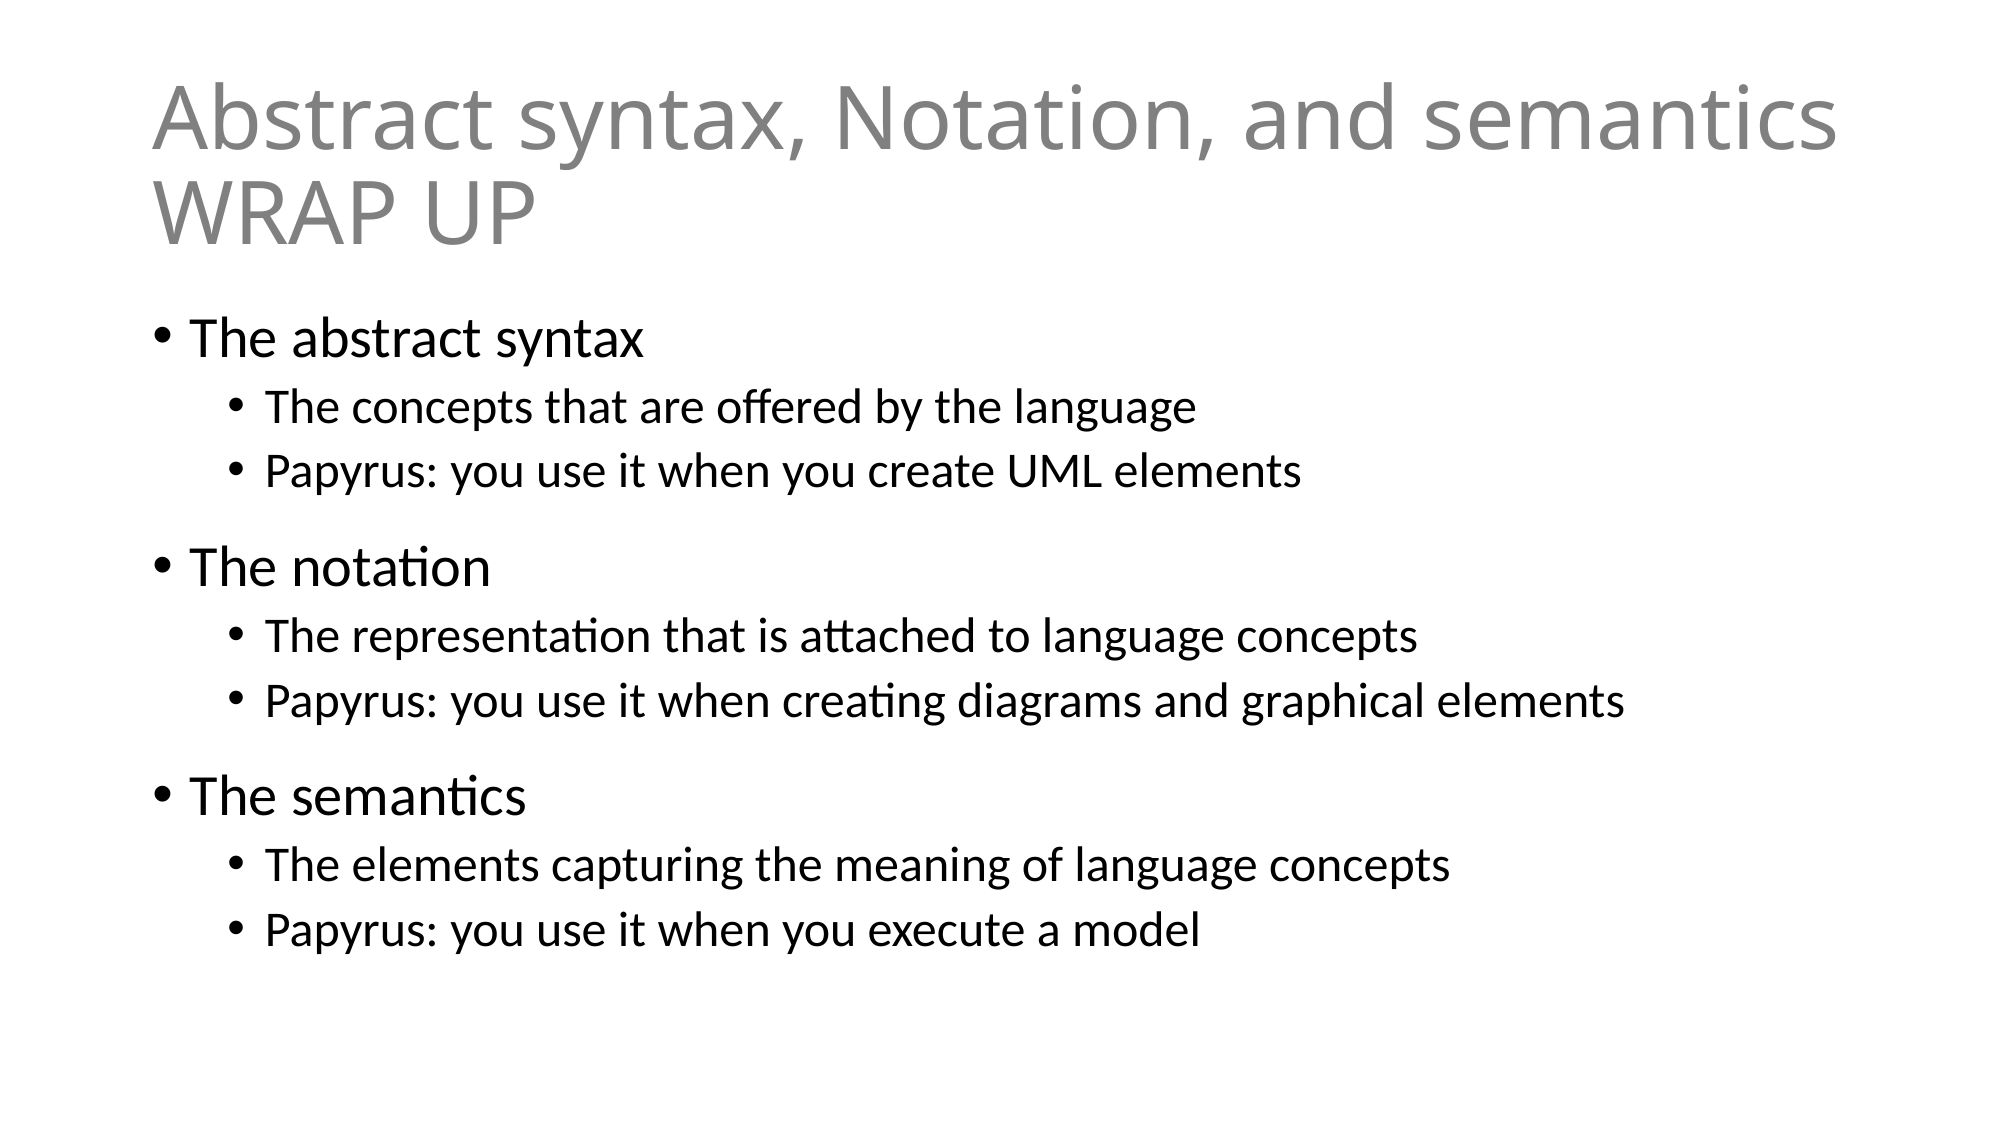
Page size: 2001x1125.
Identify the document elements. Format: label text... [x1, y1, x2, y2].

title Abstract syntax, Notation, and semantics WRAP UP [137, 59, 1863, 278]
list The abstract syntax The concepts that are offered by the language Papyrus: you use it when you create UML elements The notation The representation that is attached to language concepts Papyrus: you use it when creating diagrams and graphical elements The semantics The elements capturing the meaning of language concepts Papyrus: you use it when you execute a model [137, 299, 1863, 1014]
